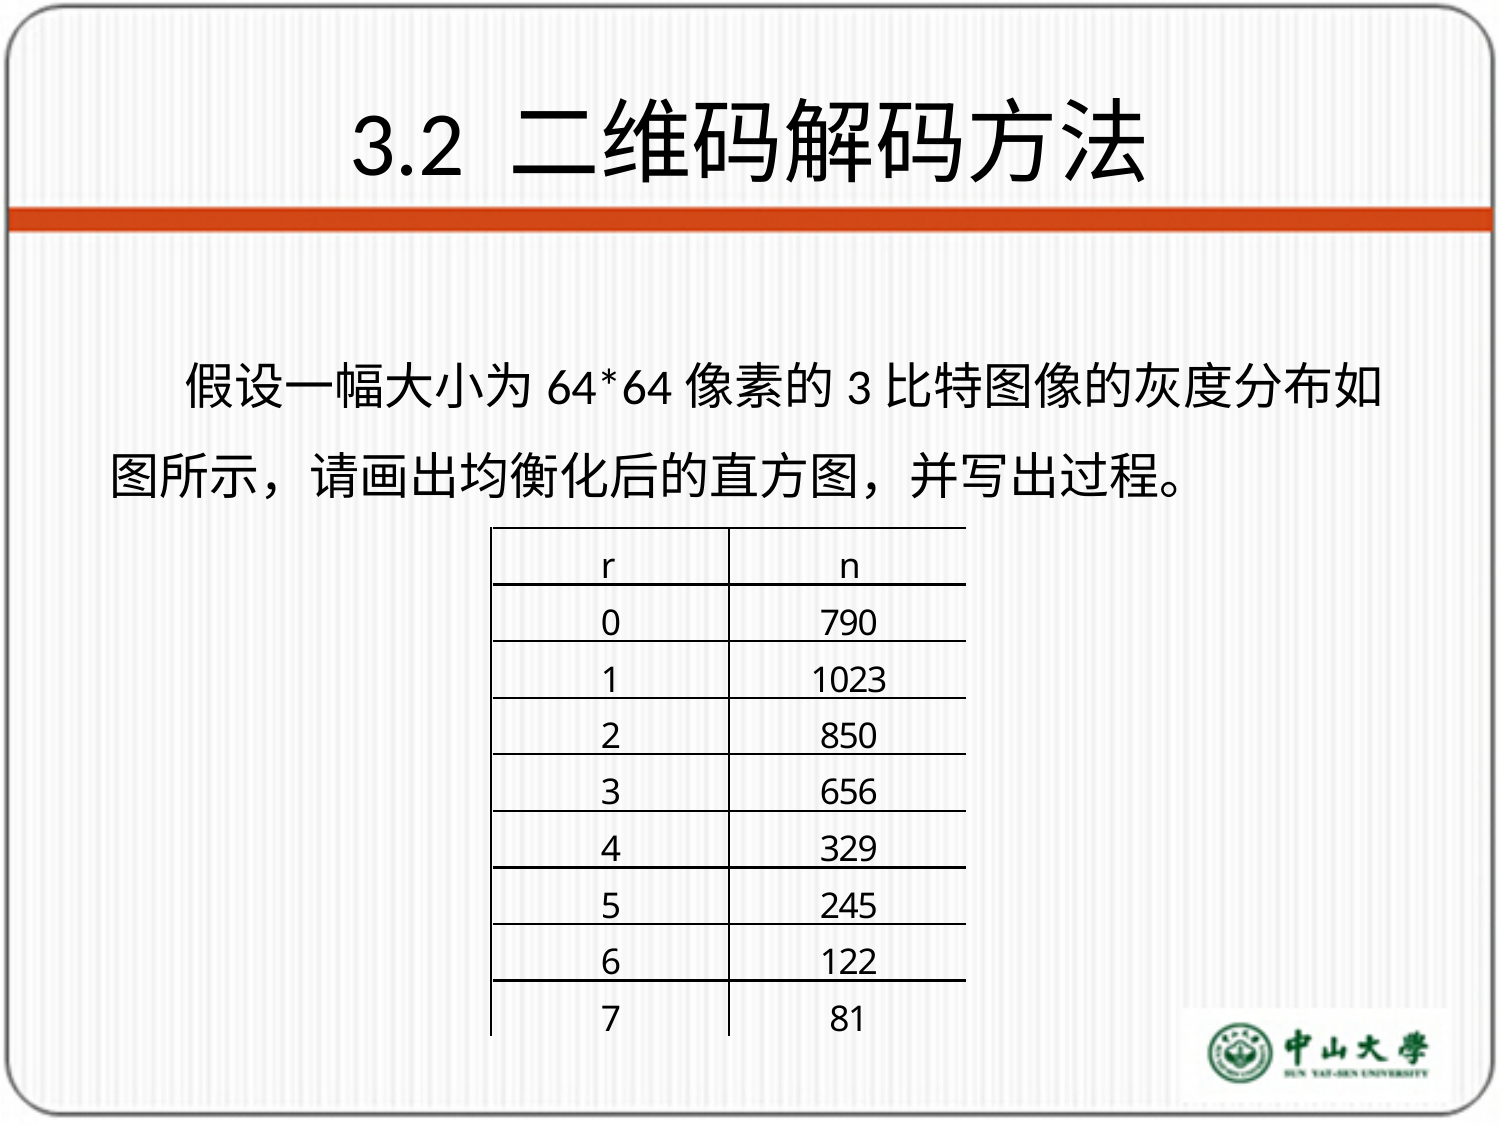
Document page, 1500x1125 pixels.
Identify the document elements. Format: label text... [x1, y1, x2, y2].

picture [0, 0, 1500, 1125]
title 3.2 二维码解码方法 [75, 45, 1425, 233]
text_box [489, 526, 969, 1039]
list 假设一幅大小为64*64像素的3比特图像的灰度分布如图所示，请画出均衡化后的直方图，并写出过程。 [94, 316, 1412, 516]
